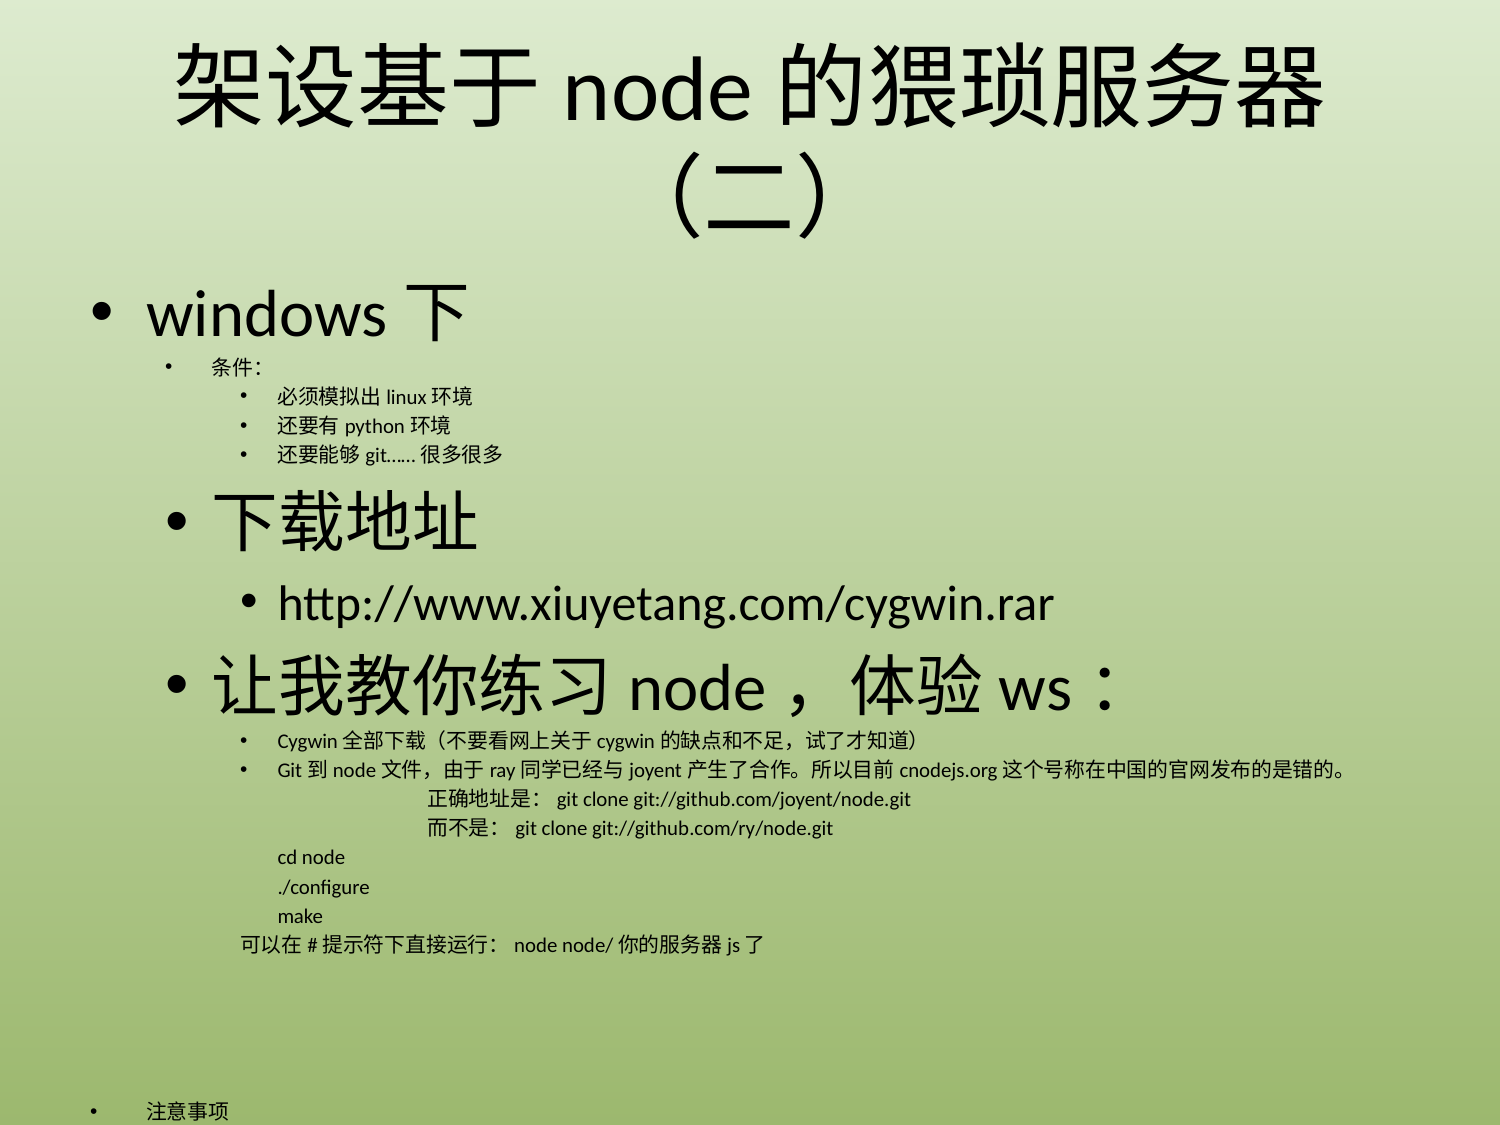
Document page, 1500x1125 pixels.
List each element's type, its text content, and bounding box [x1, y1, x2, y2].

list windows下 条件： 必须模拟出linux环境 还要有python环境 还要能够git……很多很多 下载地址 http://www.xiuyetang.com/cygwin.rar 让我教你练习node，体验ws： Cygwin全部下载（不要看网上关于cygwin的缺点和不足，试了才知道） Git到node文件，由于ray同学已经与joyent产生了合作。所以目前cnodejs.org这个号称在中国的官网发布的是错的。 正确地址是：git clone git://github.com/joyent/node.git 而不是：git clone git://github.com/ry/node.git cd node ./configure make 可以在#提示符下直接运行：node node/你的服务器js了 注意事项 1，我从不考虑兼容的事情。因为这是试验。 2，从目前的应用来看，移动媒体上也不需要兼容IE 3，微软始终是慢一拍的，别在互联网上跟随他。 [74, 262, 1426, 1006]
title 架设基于node的猥琐服务器（二） [74, 44, 1426, 233]
